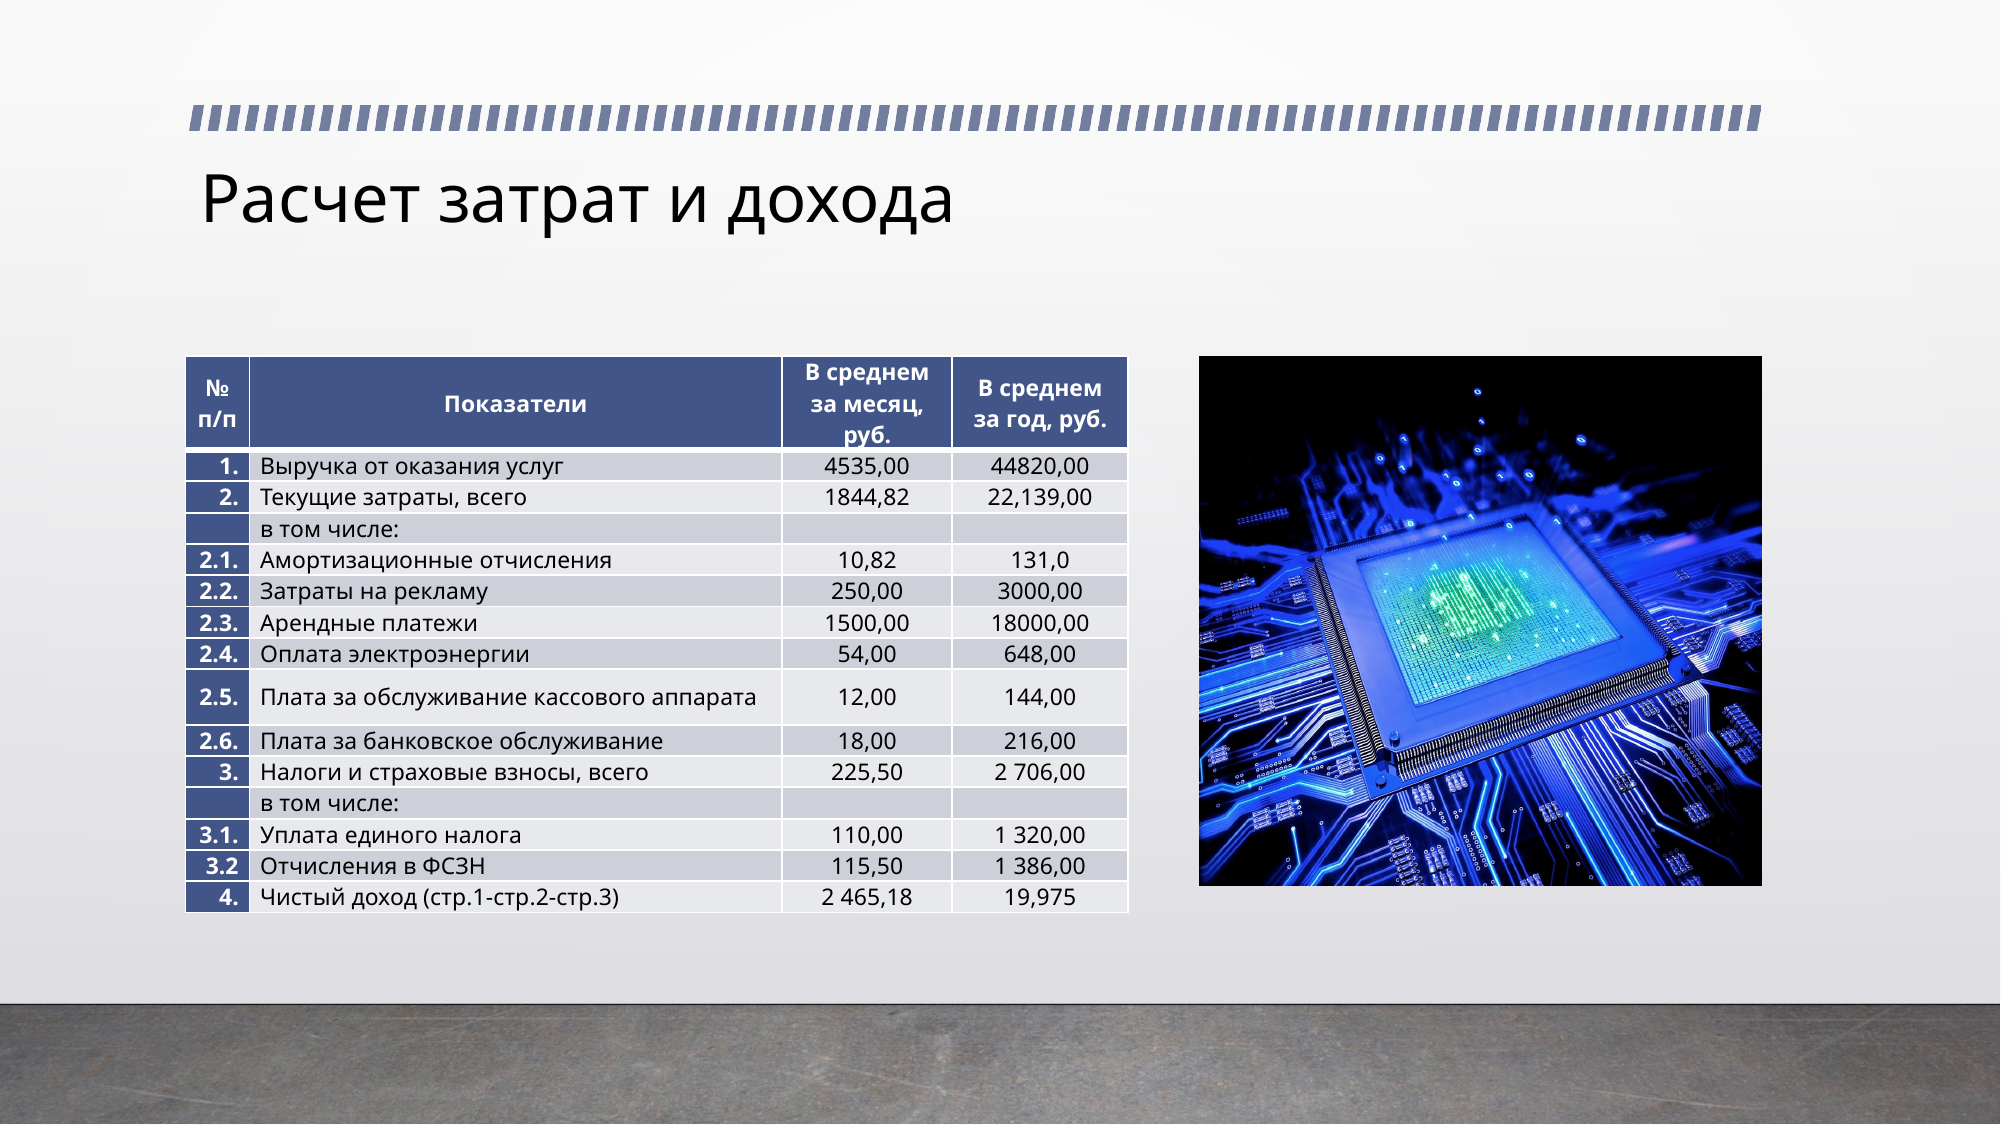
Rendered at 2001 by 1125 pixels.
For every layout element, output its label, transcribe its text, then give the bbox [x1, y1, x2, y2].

table_cell 22,139,00 [953, 482, 1127, 512]
table_cell 2.1. [186, 545, 249, 574]
table_cell 1. [186, 453, 249, 480]
table_cell Отчисления в ФСЗН [250, 851, 781, 880]
table_cell 12,00 [783, 670, 951, 724]
table_cell [783, 514, 951, 543]
table_cell 2 465,18 [783, 882, 951, 912]
table_cell [186, 514, 249, 543]
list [1198, 355, 1762, 886]
table_cell 2.3. [186, 607, 249, 637]
table_cell 44820,00 [953, 453, 1127, 480]
table_cell 648,00 [953, 639, 1127, 668]
table_cell 1500,00 [783, 607, 951, 637]
table_cell 19,975 [953, 882, 1127, 912]
table_cell Затраты на рекламу [250, 576, 781, 606]
table_cell 18,00 [783, 726, 951, 755]
table_cell 2 706,00 [953, 757, 1127, 786]
table_cell 250,00 [783, 576, 951, 606]
table_cell Оплата электроэнергии [250, 639, 781, 668]
table_cell 1844,82 [783, 482, 951, 512]
picture [0, 1004, 2000, 1124]
title Расчет затрат и дохода [185, 157, 1762, 331]
table_cell 2.6. [186, 726, 249, 755]
table_header № п/п [186, 357, 249, 447]
table_cell в том числе: [250, 514, 781, 543]
table_cell Чистый доход (стр.1-стр.2-стр.3) [250, 882, 781, 912]
table_cell [953, 514, 1127, 543]
table_cell Плата за банковское обслуживание [250, 726, 781, 755]
table_header В среднем за год, руб. [953, 357, 1127, 447]
table_cell 144,00 [953, 670, 1127, 724]
table_cell Уплата единого налога [250, 820, 781, 849]
table_cell 2.5. [186, 670, 249, 724]
table_cell 10,82 [783, 545, 951, 574]
table_cell 3.1. [186, 820, 249, 849]
table_cell 3000,00 [953, 576, 1127, 606]
table_cell 18000,00 [953, 607, 1127, 637]
table_header Показатели [250, 357, 781, 447]
table_cell 54,00 [783, 639, 951, 668]
table_cell 2.4. [186, 639, 249, 668]
table_cell в том числе: [250, 788, 781, 818]
table_cell 2.2. [186, 576, 249, 606]
table_cell 2. [186, 482, 249, 512]
table_cell Арендные платежи [250, 607, 781, 637]
table_cell 4. [186, 882, 249, 912]
table_cell Плата за обслуживание кассового аппарата [250, 670, 781, 724]
table_cell Выручка от оказания услуг [250, 453, 781, 480]
table_cell Текущие затраты, всего [250, 482, 781, 512]
table_cell 216,00 [953, 726, 1127, 755]
table_cell 3.2 [186, 851, 249, 880]
table_cell 131,0 [953, 545, 1127, 574]
table_cell 110,00 [783, 820, 951, 849]
table_cell 1 386,00 [953, 851, 1127, 880]
table_cell Налоги и страховые взносы, всего [250, 757, 781, 786]
table_cell [186, 788, 249, 818]
table_cell 115,50 [783, 851, 951, 880]
table_cell Амортизационные отчисления [250, 545, 781, 574]
table_cell [783, 788, 951, 818]
table_cell 4535,00 [783, 453, 951, 480]
table_header В среднем за месяц, руб. [783, 357, 951, 447]
table_cell 3. [186, 757, 249, 786]
table_cell 1 320,00 [953, 820, 1127, 849]
table_cell [953, 788, 1127, 818]
table_cell 225,50 [783, 757, 951, 786]
